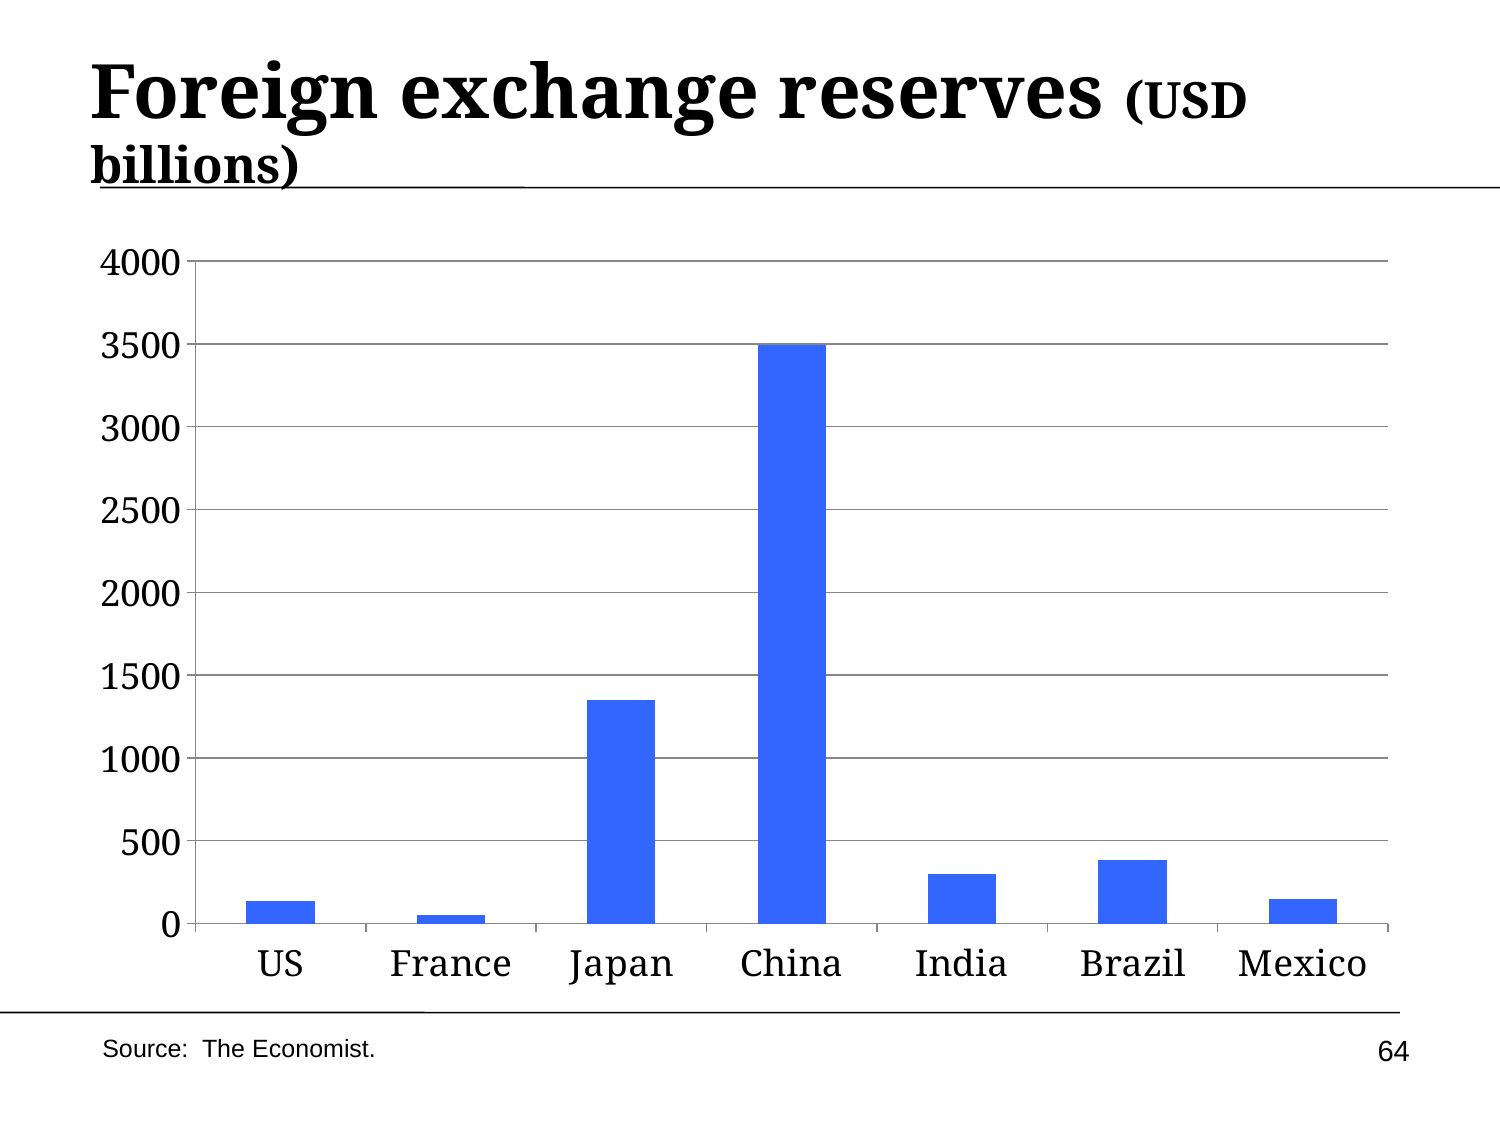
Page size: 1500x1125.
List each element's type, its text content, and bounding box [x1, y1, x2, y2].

title Foreign exchange reserves (USD billions) [74, 49, 1426, 188]
chart [99, 228, 1426, 988]
slide_number 64 [1074, 1024, 1426, 1103]
text_box Source: The Economist. [87, 1025, 538, 1070]
